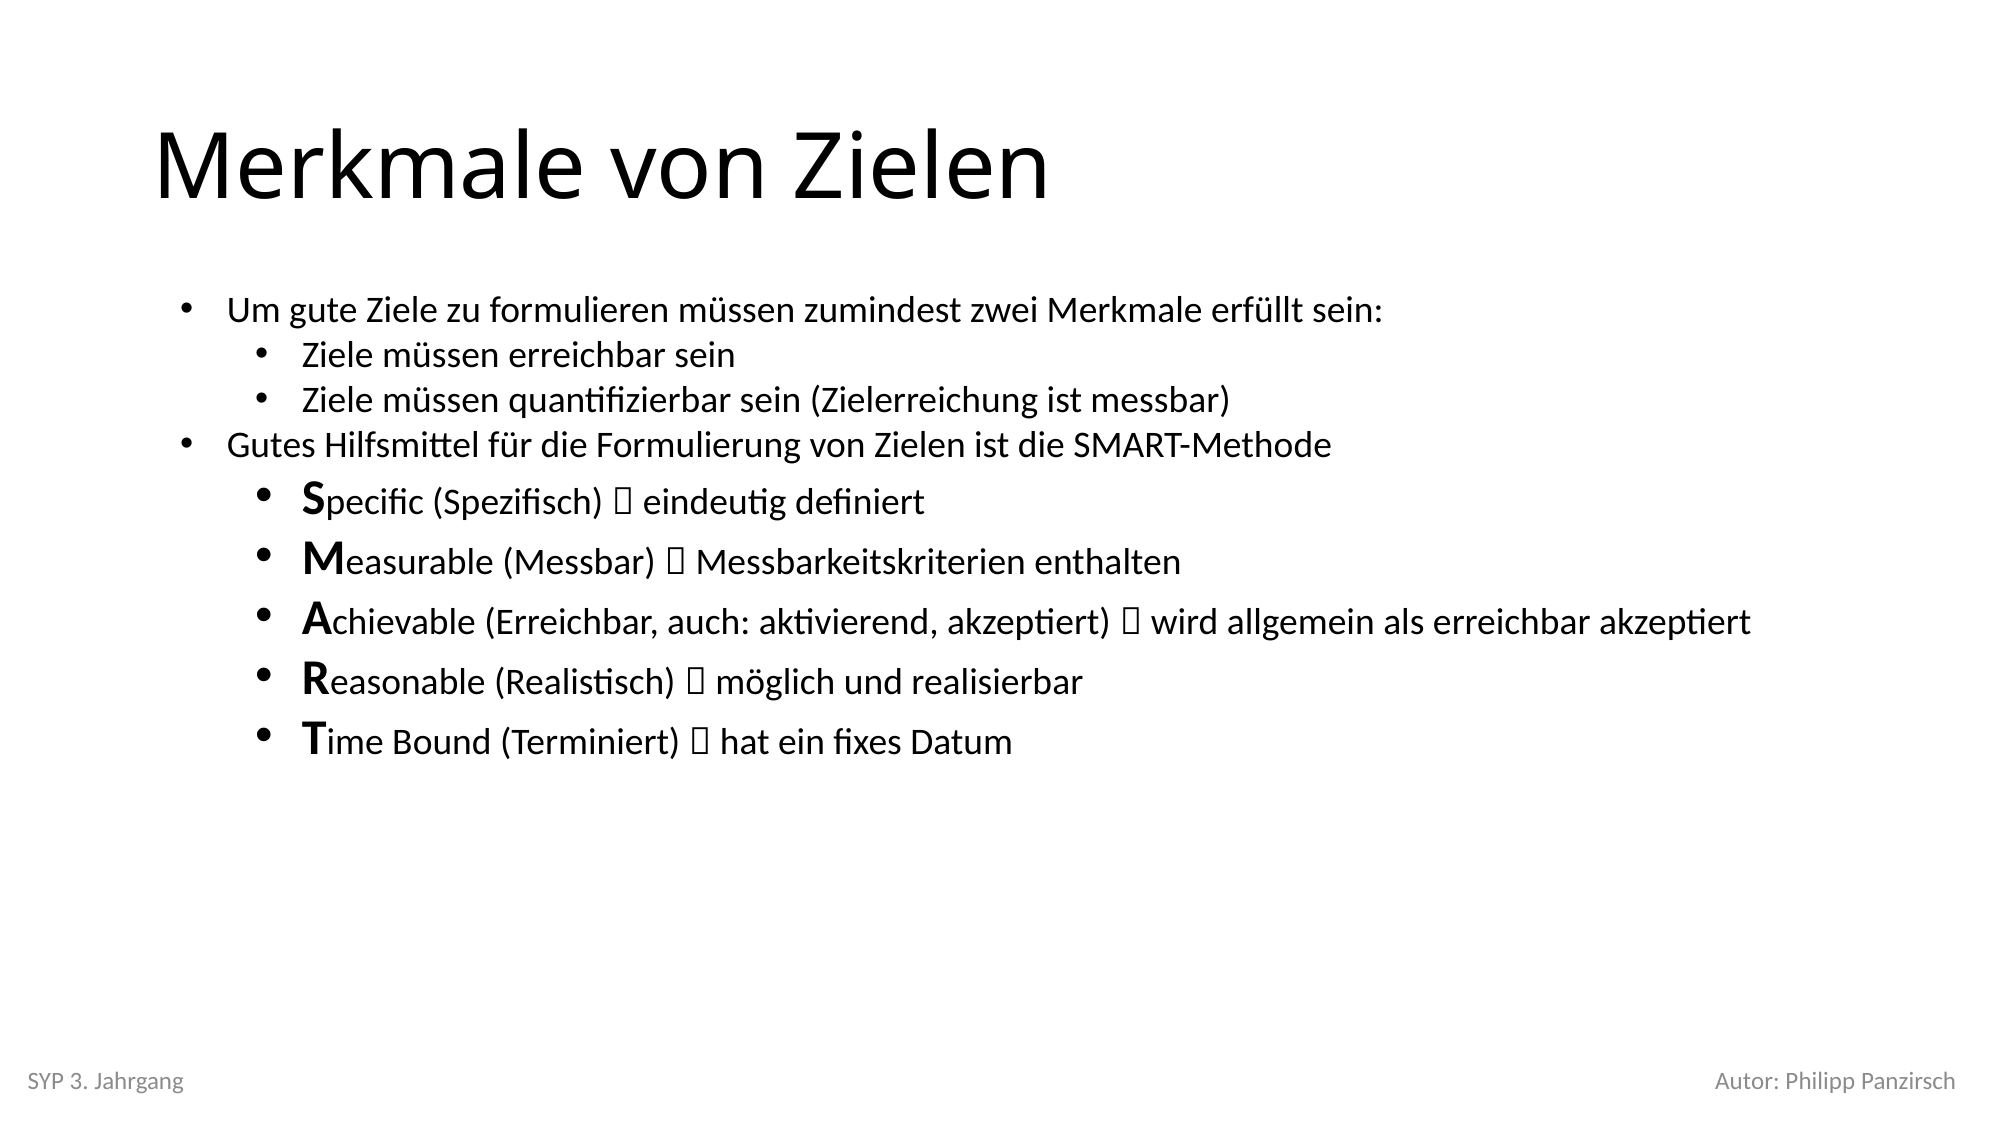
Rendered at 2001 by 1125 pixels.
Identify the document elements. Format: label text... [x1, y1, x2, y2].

footer SYP 3. Jahrgang [12, 1049, 688, 1110]
text_box Um gute Ziele zu formulieren müssen zumindest zwei Merkmale erfüllt sein: Ziele müssen erreichbar sein Ziele müssen quantifizierbar sein (Zielerreichung ist messbar) Gutes Hilfsmittel für die Formulierung von Zielen ist die SMART-Methode Specific (Spezifisch)  eindeutig definiert Measurable (Messbar)  Messbarkeitskriterien enthalten Achievable (Erreichbar, auch: aktivierend, akzeptiert)  wird allgemein als erreichbar akzeptiert Reasonable (Realistisch)  möglich und realisierbar Time Bound (Terminiert)  hat ein fixes Datum [165, 277, 1863, 772]
title Merkmale von Zielen [137, 59, 1863, 278]
text_box Autor: Philipp Panzirsch [1296, 1049, 1972, 1110]
